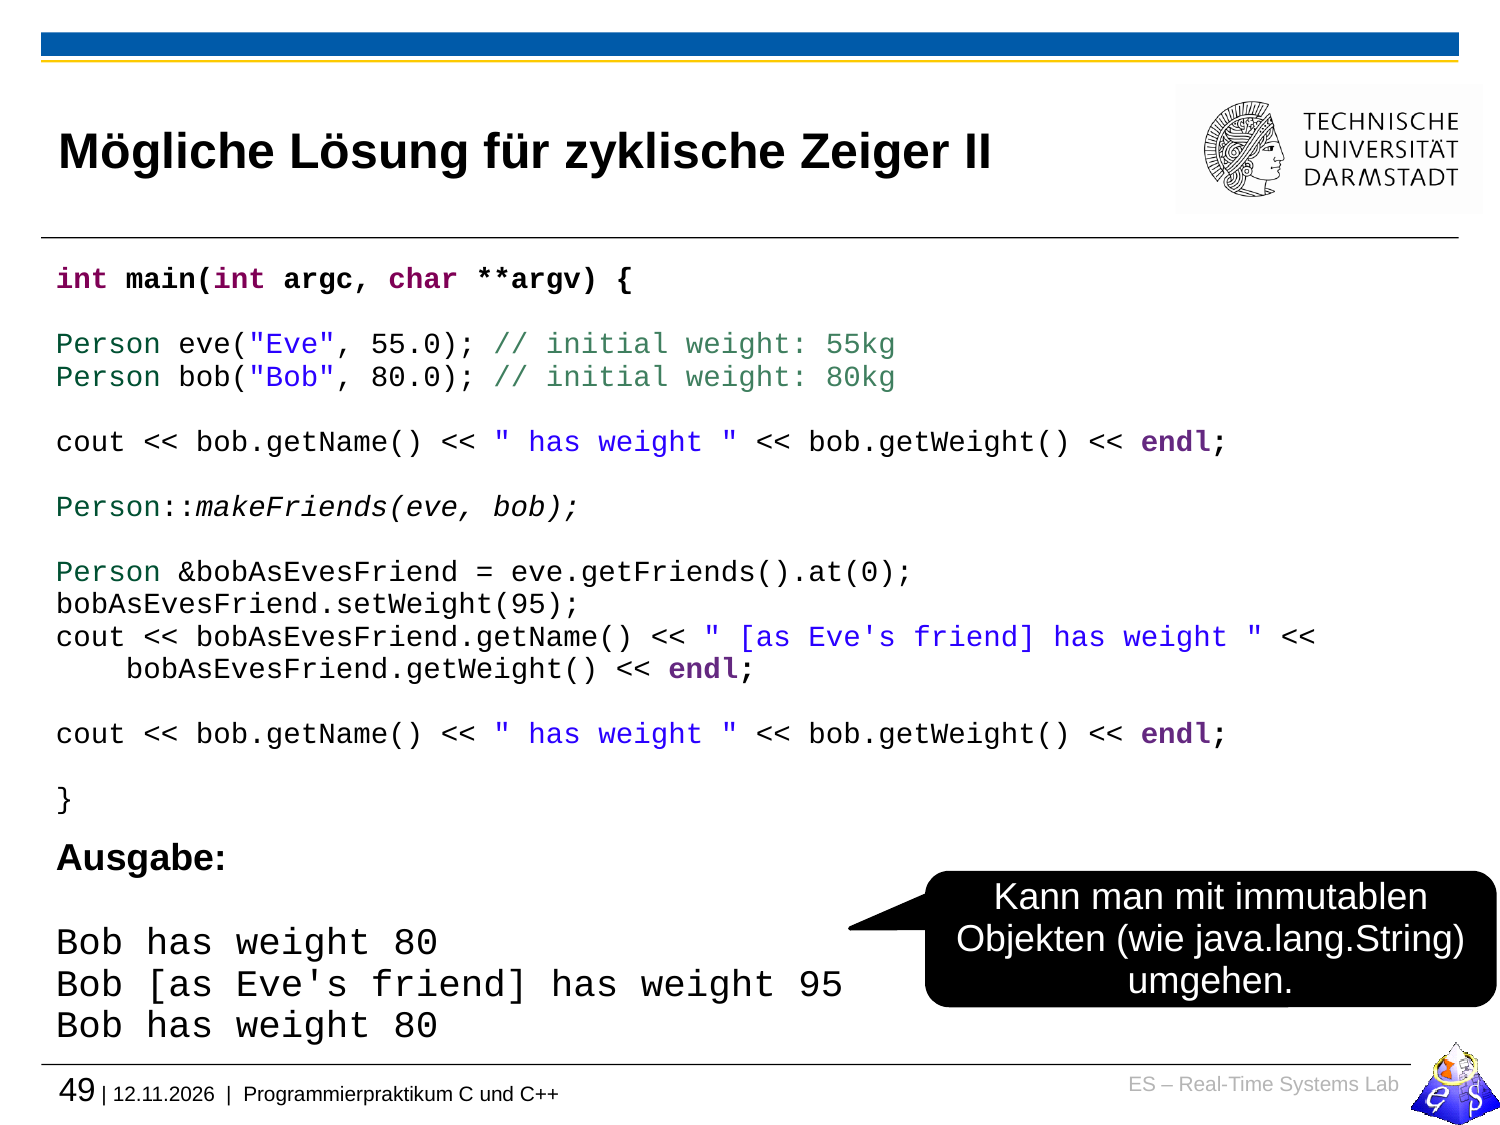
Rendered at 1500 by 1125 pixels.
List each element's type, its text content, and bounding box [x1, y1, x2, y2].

text_box Ausgabe: Bob has weight 80 Bob [as Eve's friend] has weight 95 Bob has weight 80 [41, 829, 969, 1054]
text_box int main(int argc, char **argv) { Person eve("Eve", 55.0); // initial weight: 55kg Person bob("Bob", 80.0); // initial weight: 80kg cout << bob.getName() << " has weight " << bob.getWeight() << endl; Person::makeFriends(eve, bob); Person &bobAsEvesFriend = eve.getFriends().at(0); bobAsEvesFriend.setWeight(95); cout << bobAsEvesFriend.getName() << " [as Eve's friend] has weight " << bobAsEvesFriend.getWeight() << endl; cout << bob.getName() << " has weight " << bob.getWeight() << endl; } [41, 255, 1441, 823]
title Mögliche Lösung für zyklische Zeiger II [58, 80, 1187, 218]
picture [1411, 1041, 1500, 1125]
text_box Kann man mit immutablen Objekten (wie java.lang.String) umgehen. [848, 870, 1497, 1008]
picture [1187, 84, 1483, 214]
